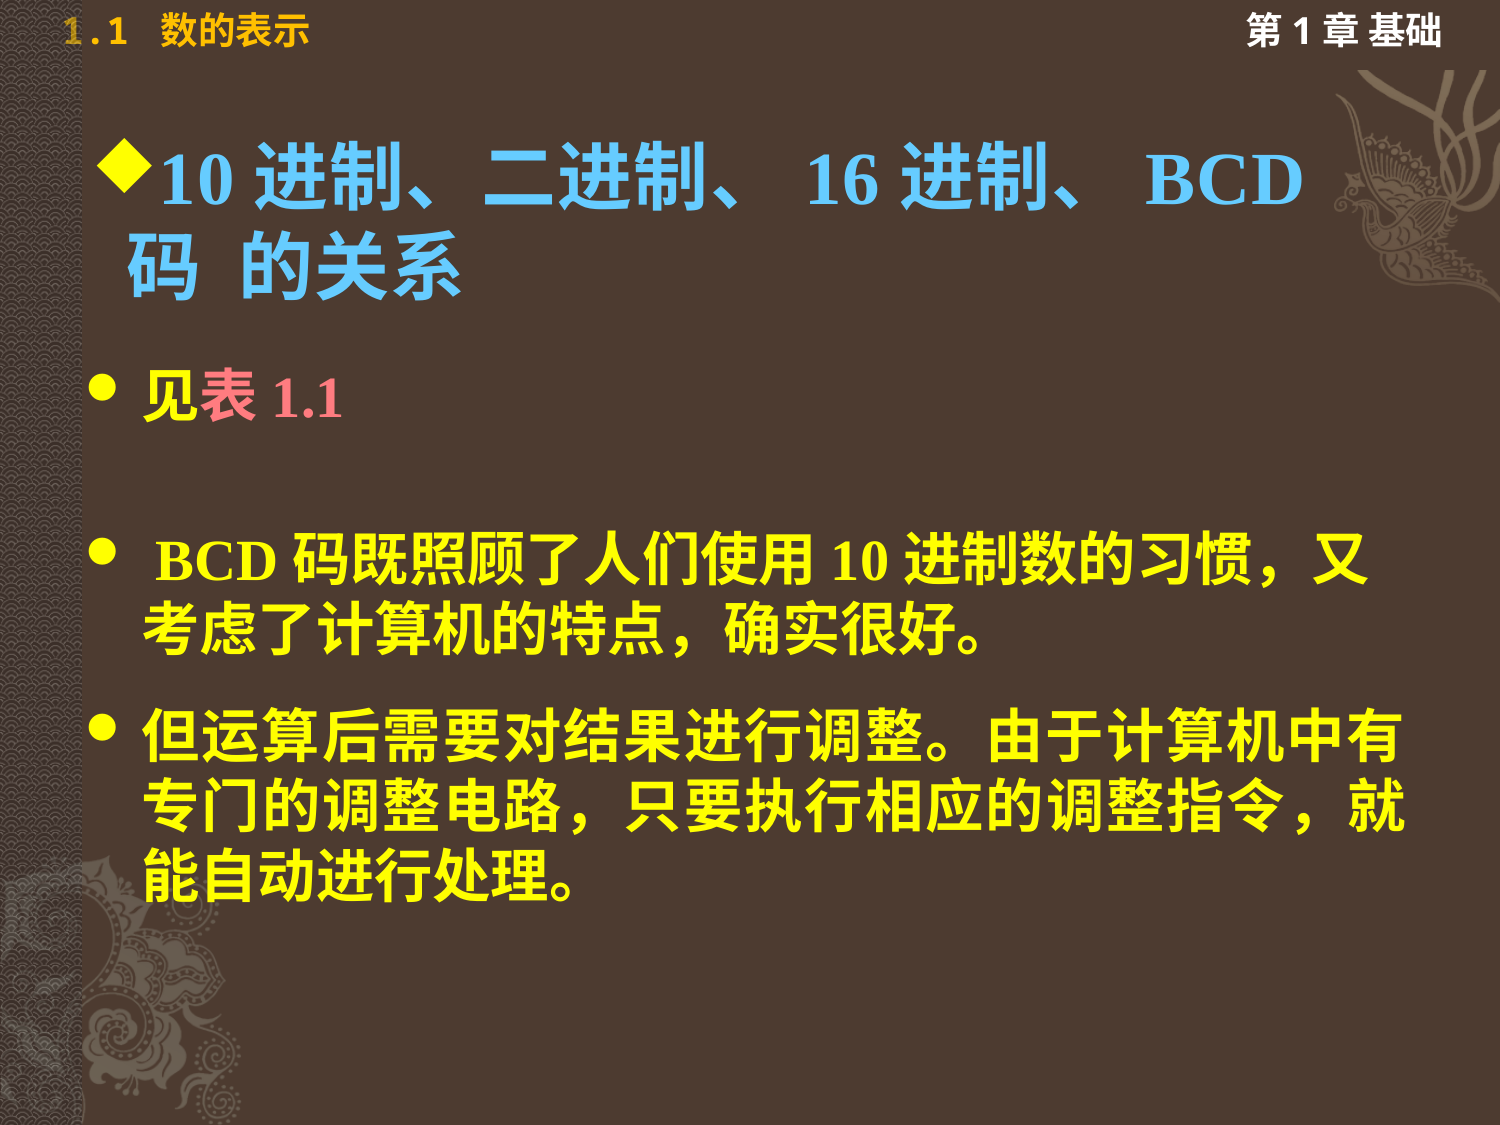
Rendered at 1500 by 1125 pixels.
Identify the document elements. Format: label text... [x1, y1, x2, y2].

list 见表1.1 BCD码既照顾了人们使用10进制数的习惯，又考虑了计算机的特点，确实很好。 但运算后需要对结果进行调整。由于计算机中有专门的调整电路，只要执行相应的调整指令，就能自动进行处理。 [70, 351, 1421, 963]
title 10进制、二进制、16进制、BCD码 的关系 [76, 125, 1353, 313]
